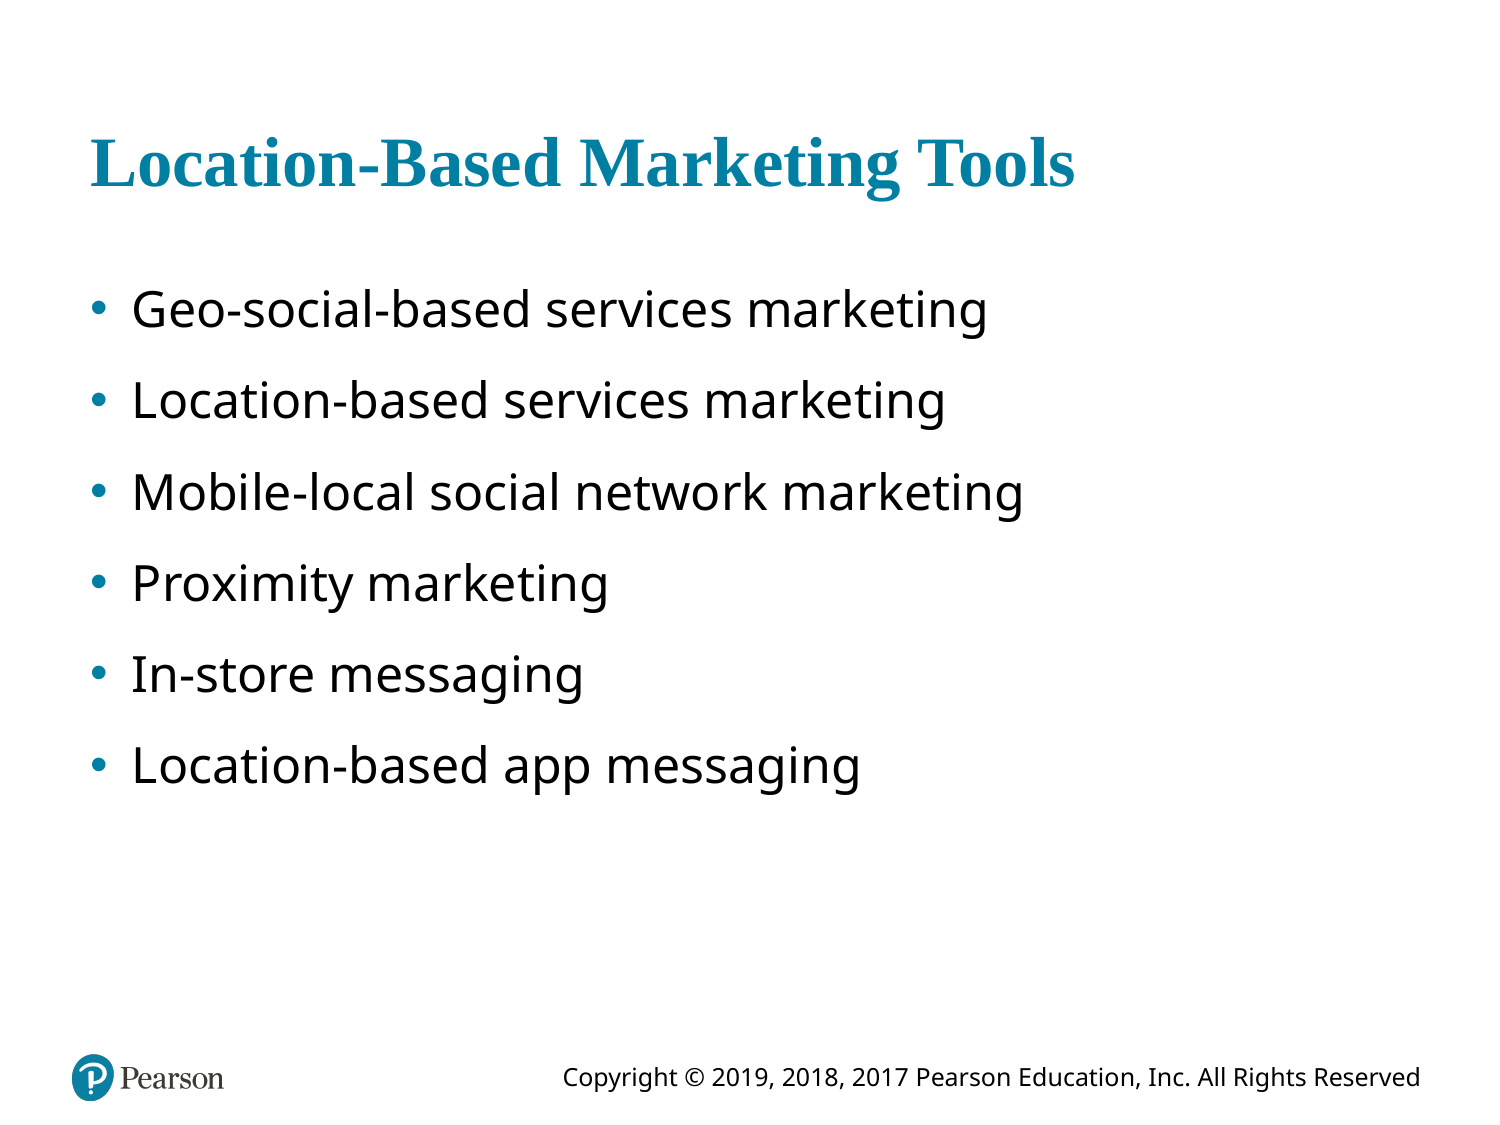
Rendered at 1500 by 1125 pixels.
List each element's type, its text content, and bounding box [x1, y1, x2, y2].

title Location-Based Marketing Tools [75, 35, 1425, 216]
picture [98, 1054, 224, 1101]
picture [80, 1063, 106, 1088]
list Geo-social-based services marketing Location-based services marketing Mobile-local social network marketing Proximity marketing In-store messaging Location-based app messaging [75, 262, 1425, 815]
picture [72, 1087, 83, 1101]
picture [72, 1054, 88, 1070]
